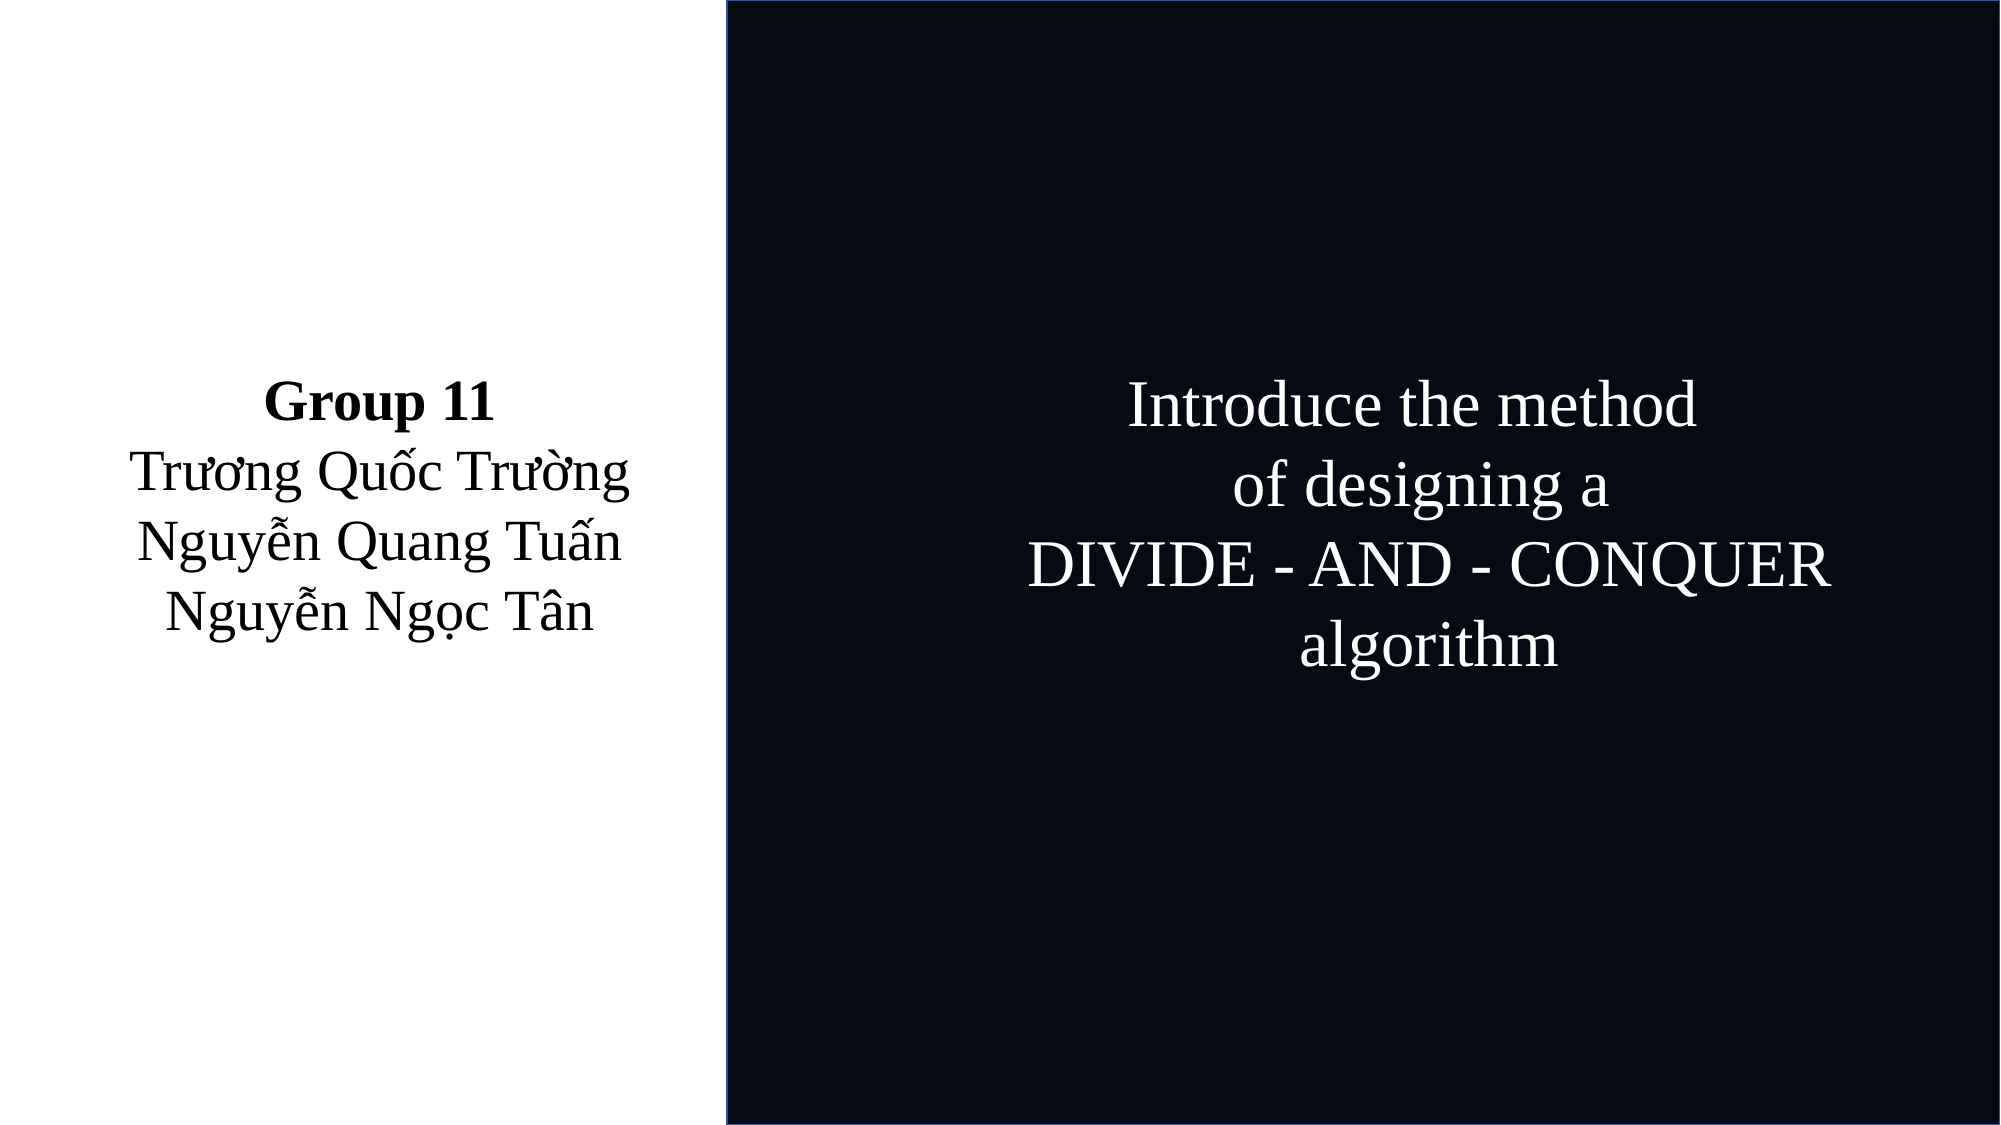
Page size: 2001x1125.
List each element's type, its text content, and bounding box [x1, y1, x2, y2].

text_box Introduce the method of designing a DIVIDE - AND - CONQUER algorithm [907, 352, 1953, 688]
text_box Group 11 Trương Quốc Trường Nguyễn Quang Tuấn Nguyễn Ngọc Tân [32, 284, 728, 650]
text_box [726, 0, 2000, 1125]
